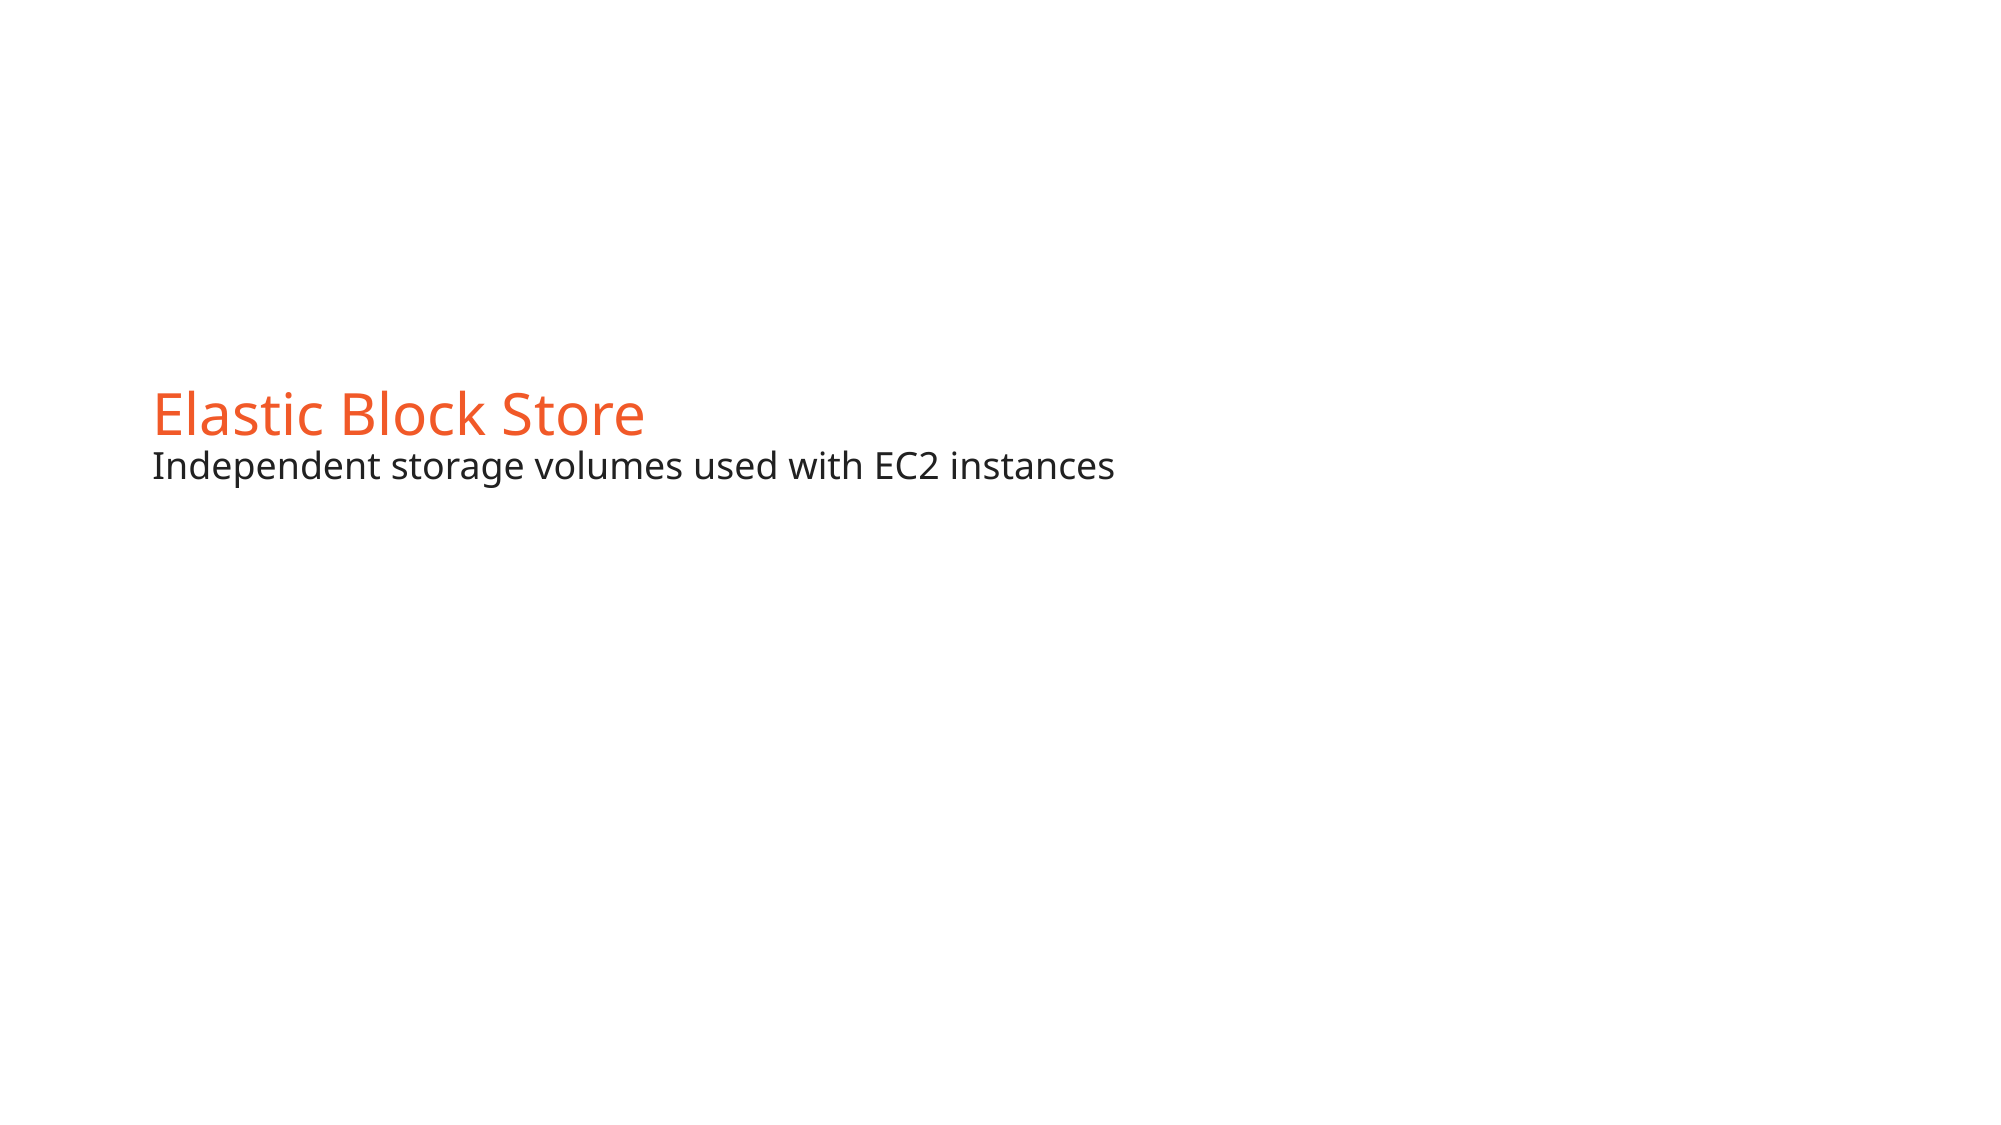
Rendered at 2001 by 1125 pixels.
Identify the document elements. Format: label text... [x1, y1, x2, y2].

title Elastic Block Store Independent storage volumes used with EC2 instances [137, 59, 1863, 813]
